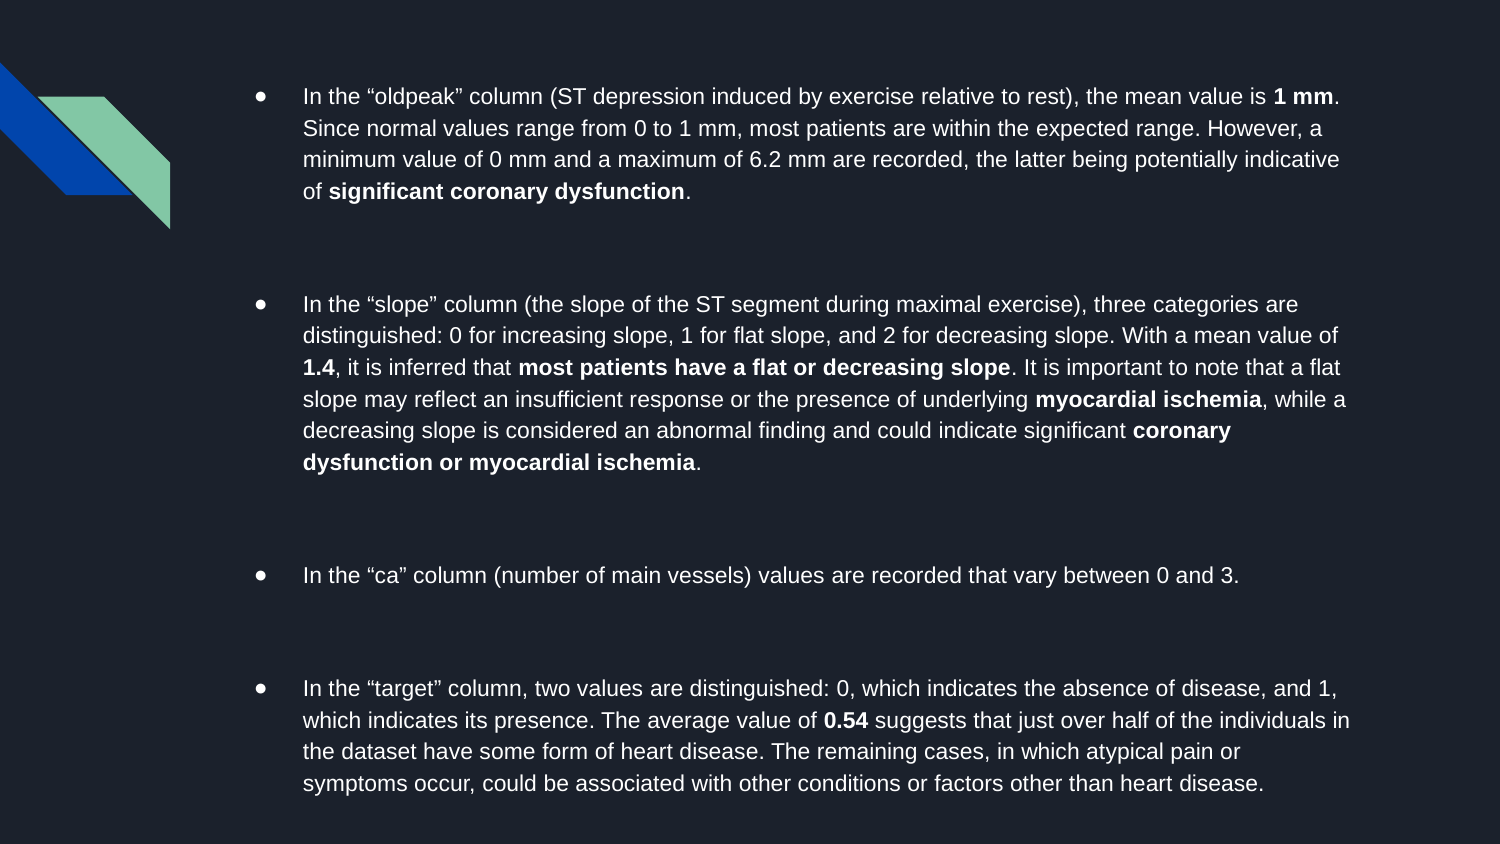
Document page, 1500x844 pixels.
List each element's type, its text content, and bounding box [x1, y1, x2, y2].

list In the “oldpeak” column (ST depression induced by exercise relative to rest), the mean value is 1 mm. Since normal values ​​range from 0 to 1 mm, most patients are within the expected range. However, a minimum value of 0 mm and a maximum of 6.2 mm are recorded, the latter being potentially indicative of significant coronary dysfunction. In the “slope” column (the slope of the ST segment during maximal exercise), three categories are distinguished: 0 for increasing slope, 1 for flat slope, and 2 for decreasing slope. With a mean value of 1.4, it is inferred that most patients have a flat or decreasing slope. It is important to note that a flat slope may reflect an insufficient response or the presence of underlying myocardial ischemia, while a decreasing slope is considered an abnormal finding and could indicate significant coronary dysfunction or myocardial ischemia. In the “ca” column (number of main vessels) values ​​are recorded that vary between 0 and 3. In the “target” column, two values ​​are distinguished: 0, which indicates the absence of disease, and 1, which indicates its presence. The average value of 0.54 suggests that just over half of the individuals in the dataset have some form of heart disease. The remaining cases, in which atypical pain or symptoms occur, could be associated with other conditions or factors other than heart disease. [212, 62, 1368, 844]
